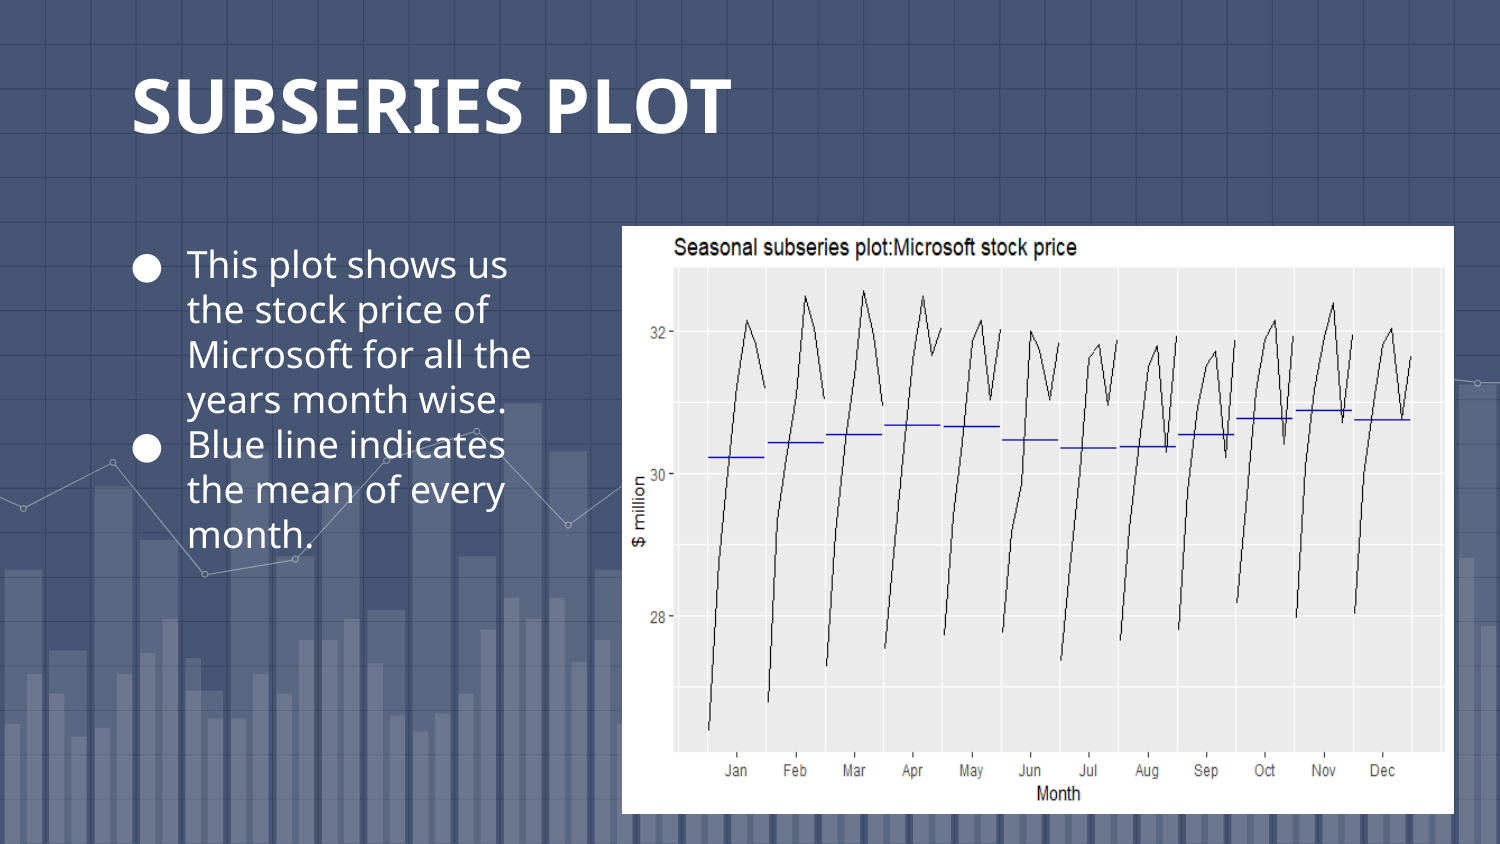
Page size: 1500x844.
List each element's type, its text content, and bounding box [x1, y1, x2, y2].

text_box This plot shows us the stock price of Microsoft for all the years month wise. Blue line indicates the mean of every month. [96, 226, 569, 814]
picture [622, 226, 1454, 814]
title SUBSERIES PLOT [116, 43, 1384, 385]
